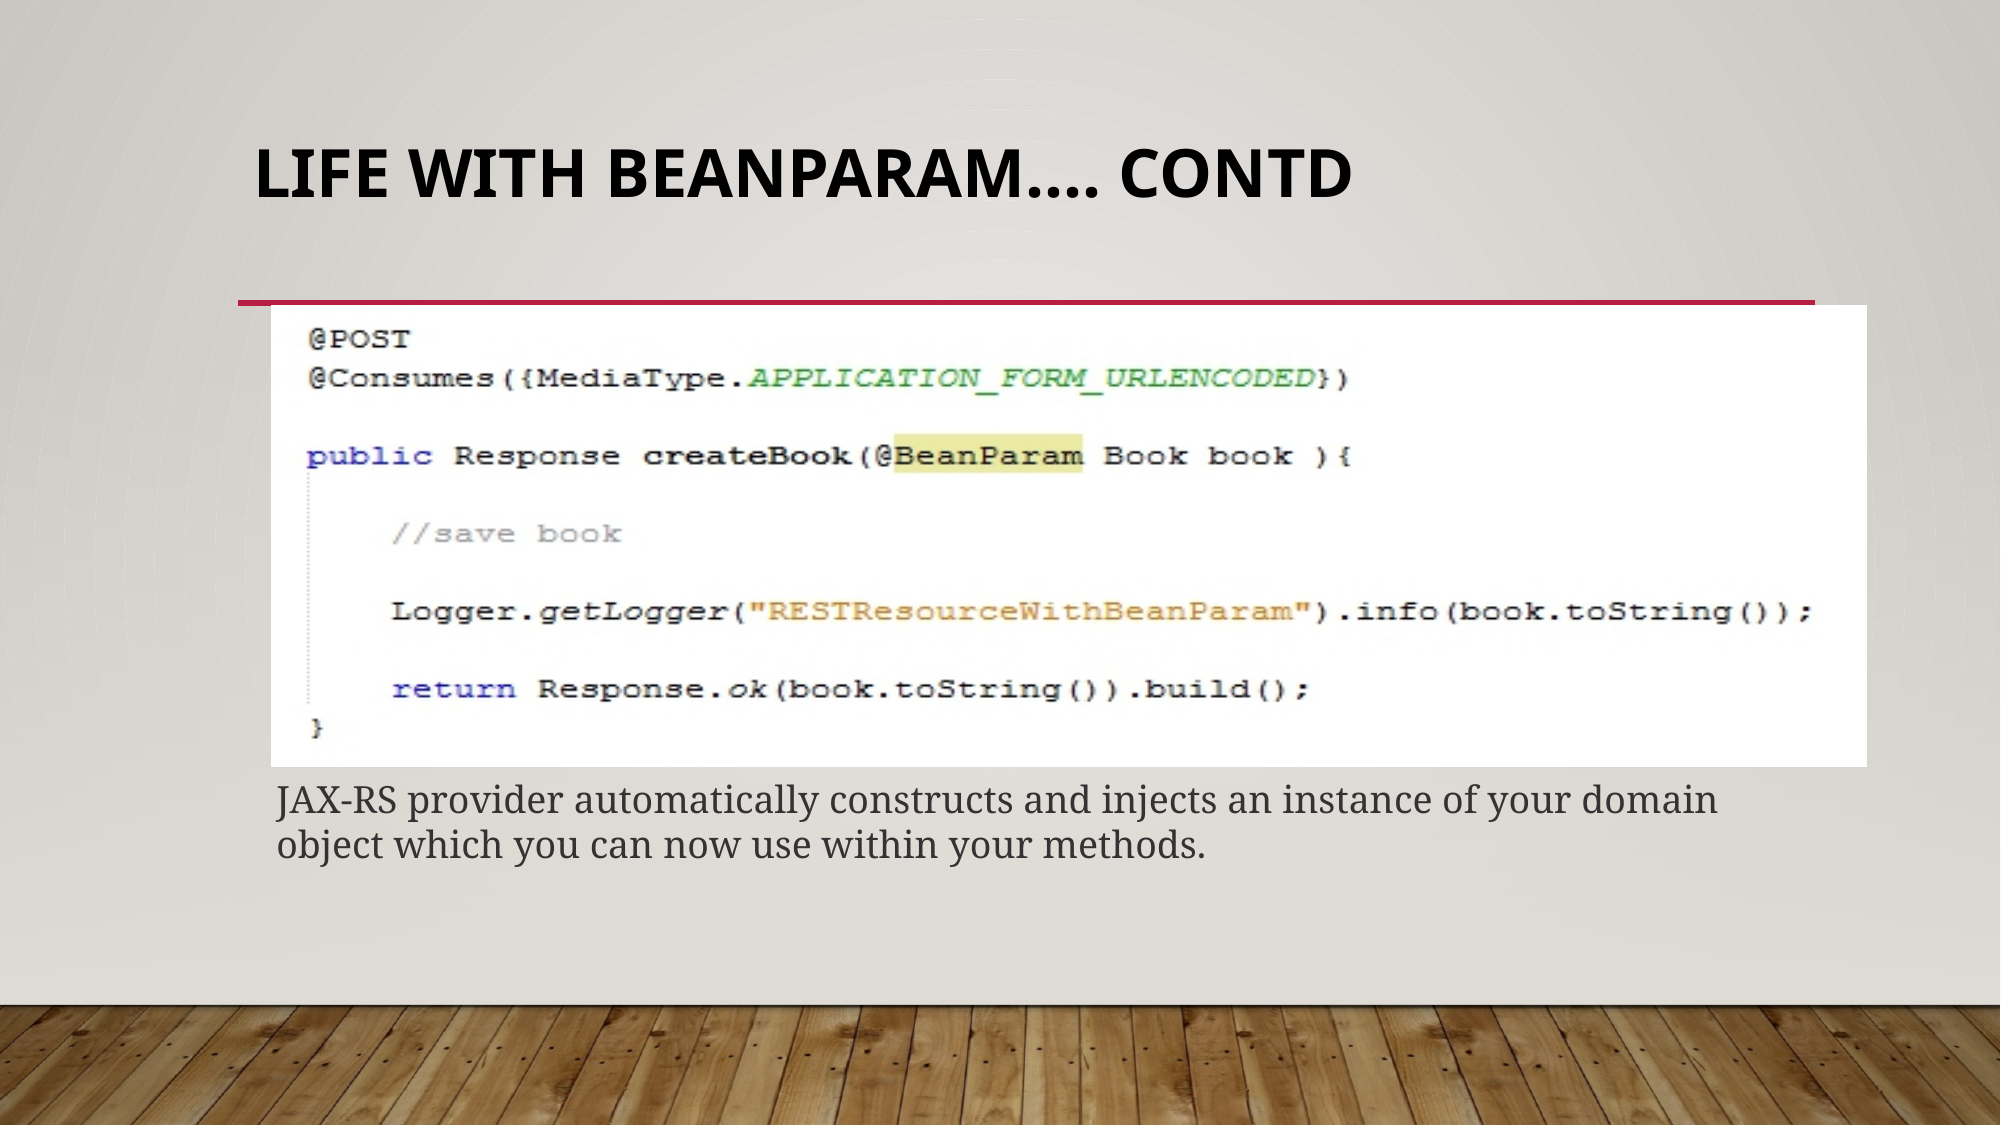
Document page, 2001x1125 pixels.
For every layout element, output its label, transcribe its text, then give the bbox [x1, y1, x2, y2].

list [271, 305, 1867, 767]
picture [0, 1005, 2000, 1125]
text_box JAX-RS provider automatically constructs and injects an instance of your domain object which you can now use within your methods. [261, 768, 1738, 874]
title Life with beanparam…. contd [238, 131, 1814, 305]
